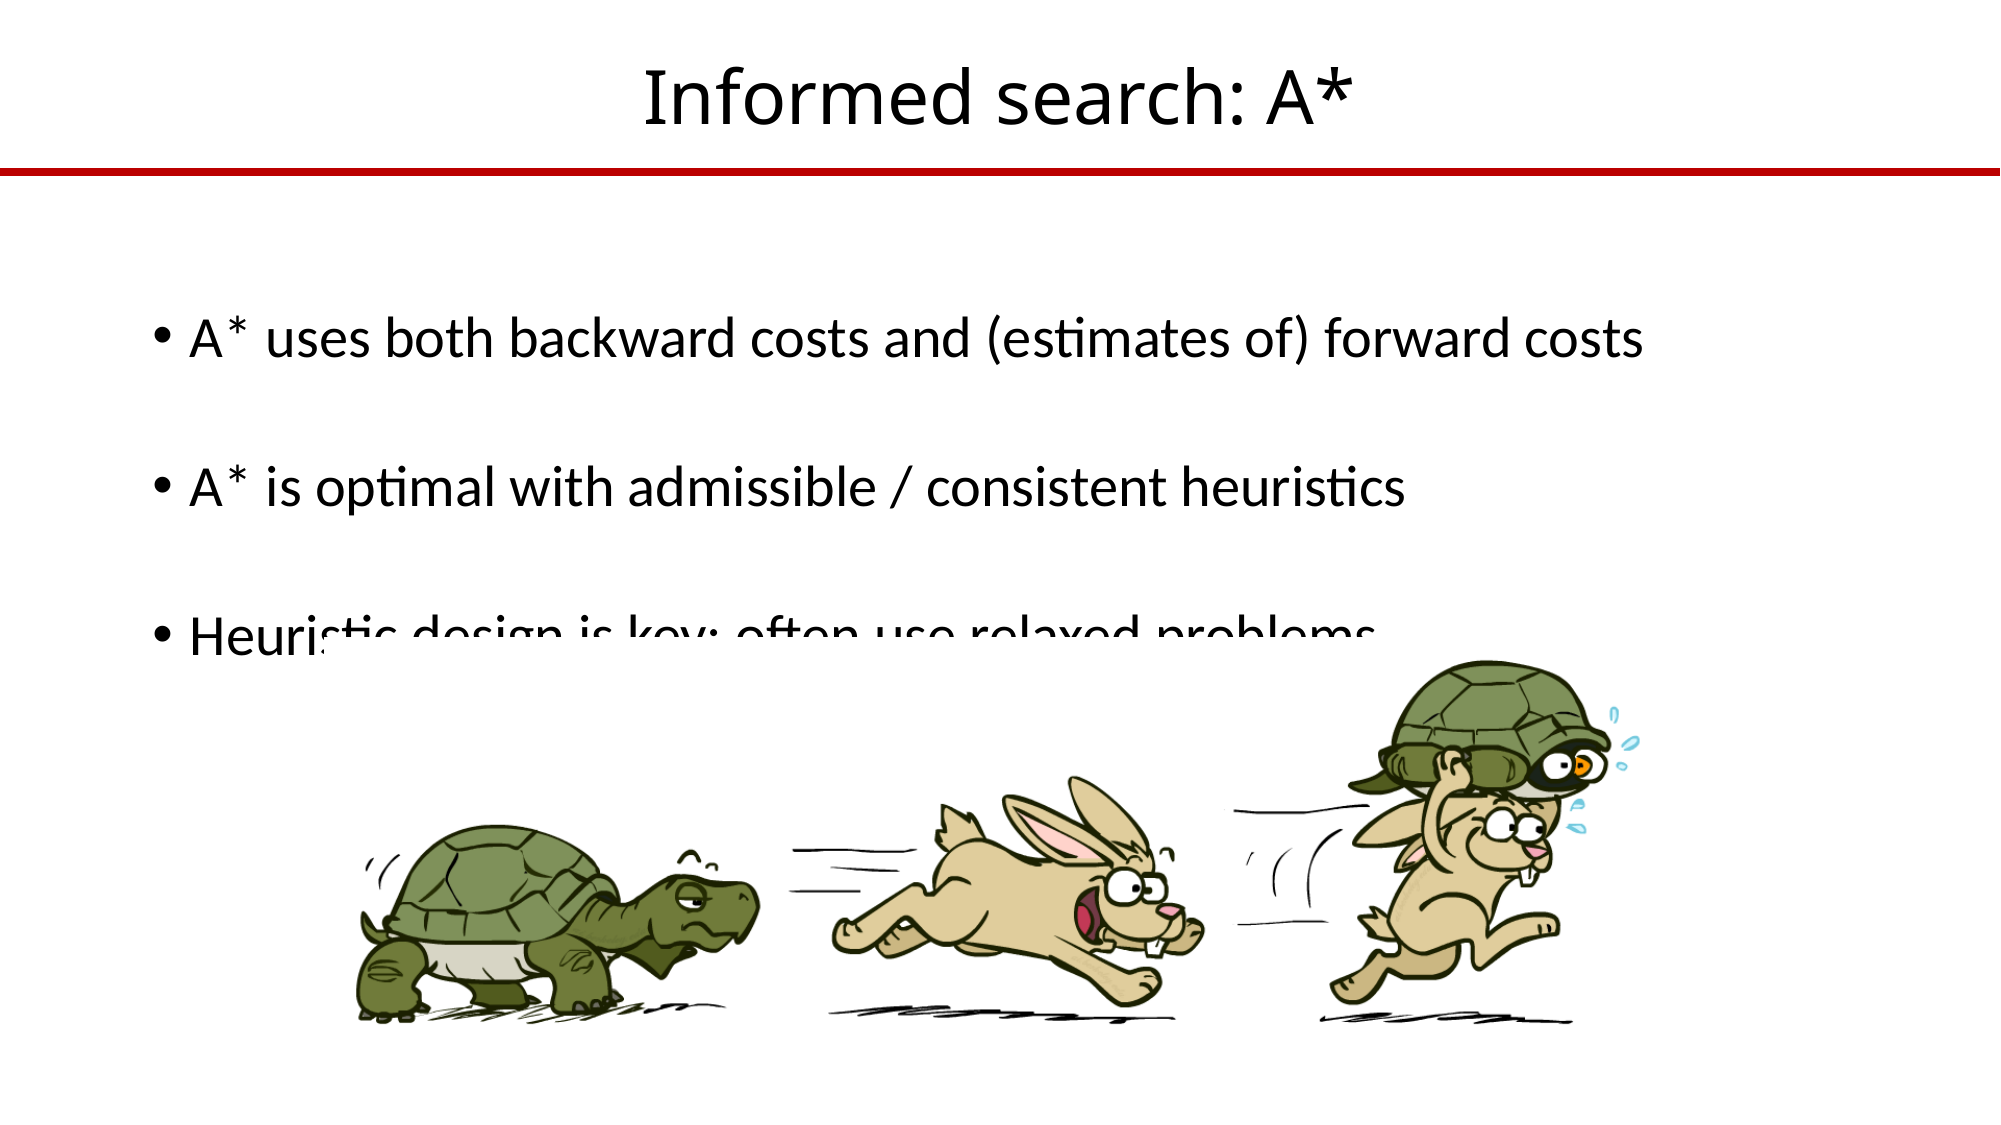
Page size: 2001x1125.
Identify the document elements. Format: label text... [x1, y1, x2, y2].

list A* uses both backward costs and (estimates of) forward costs A* is optimal with admissible / consistent heuristics Heuristic design is key: often use relaxed problems [137, 299, 1863, 1014]
picture [324, 637, 1650, 1046]
title Informed search: A* [137, 50, 1863, 150]
